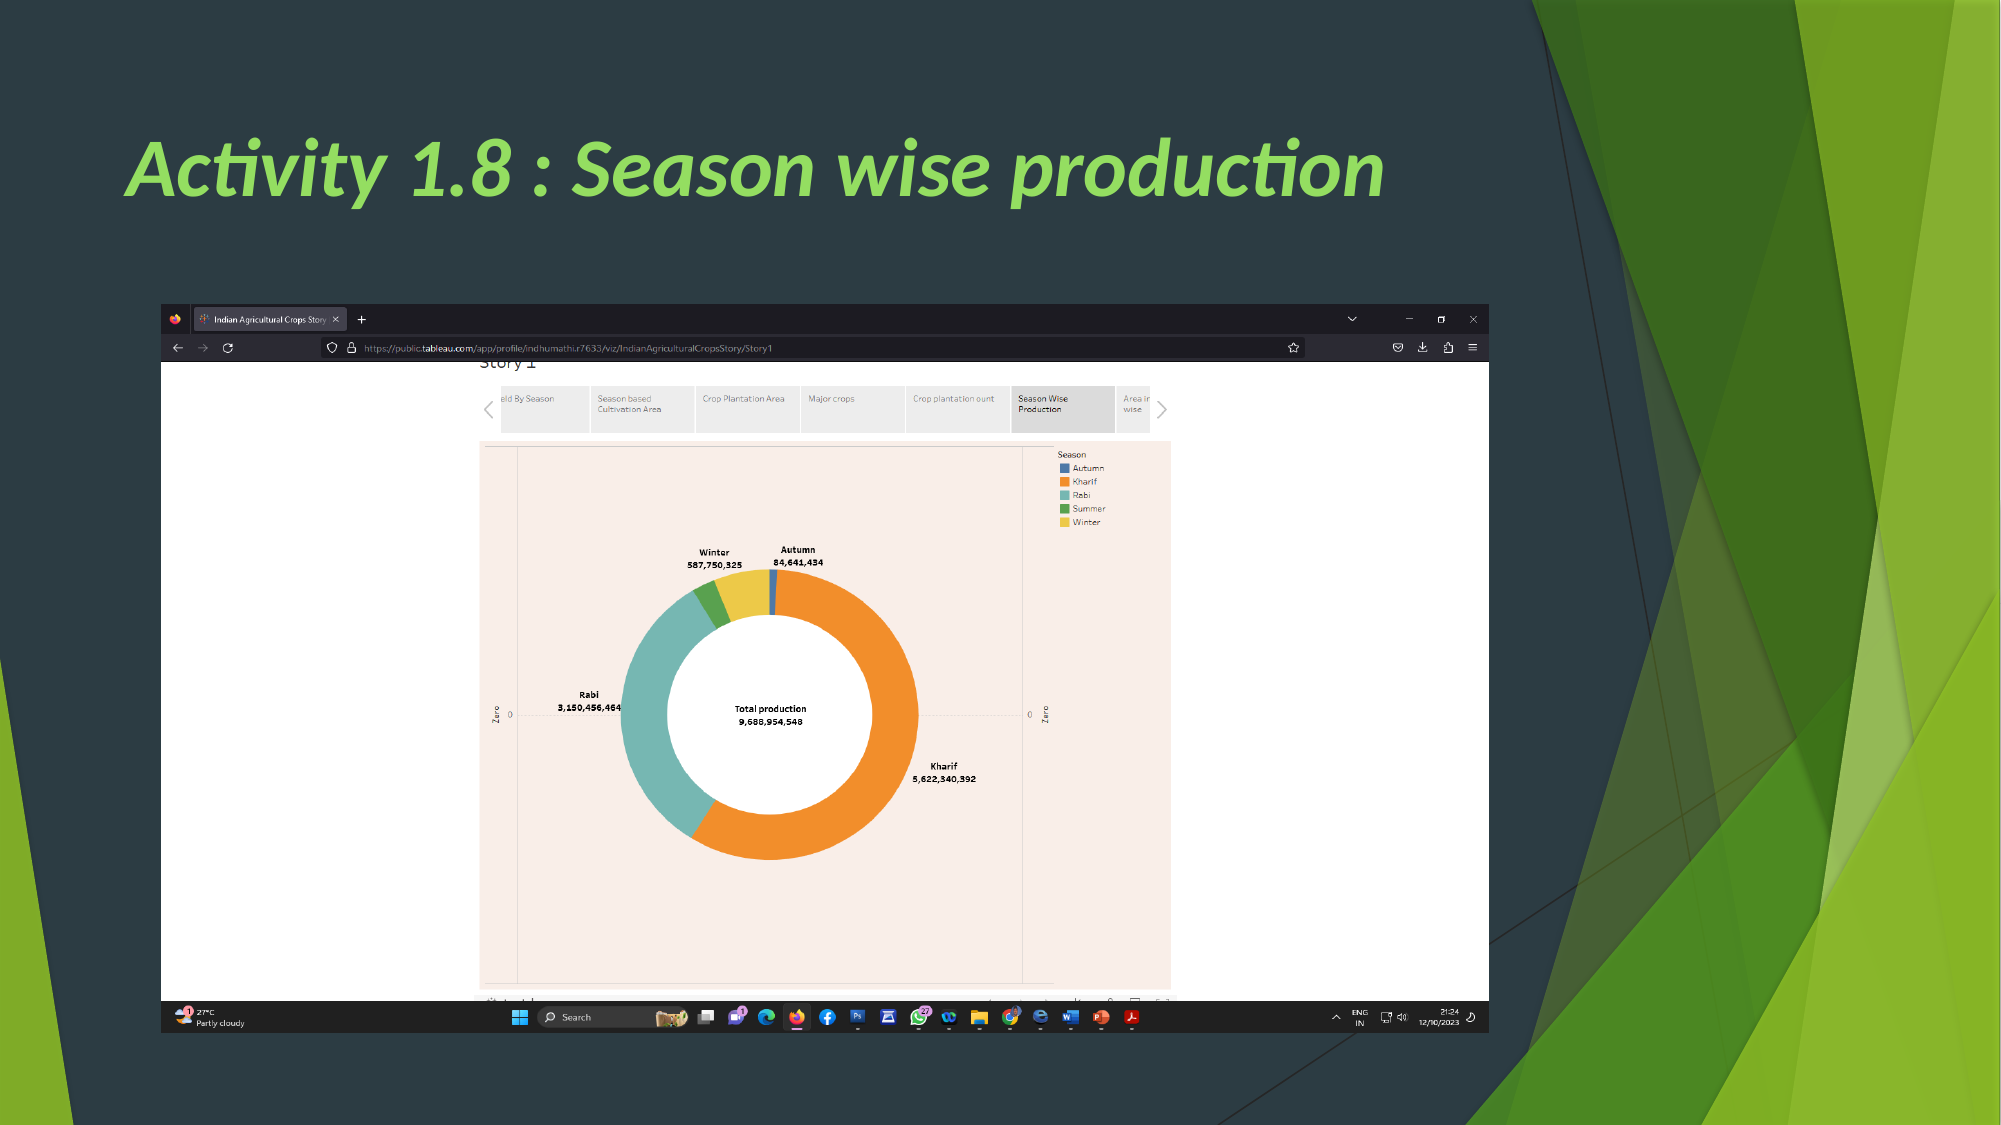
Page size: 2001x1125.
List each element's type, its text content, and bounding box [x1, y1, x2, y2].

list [160, 303, 1489, 1034]
title Activity 1.8 : Season wise production [111, 105, 1522, 323]
